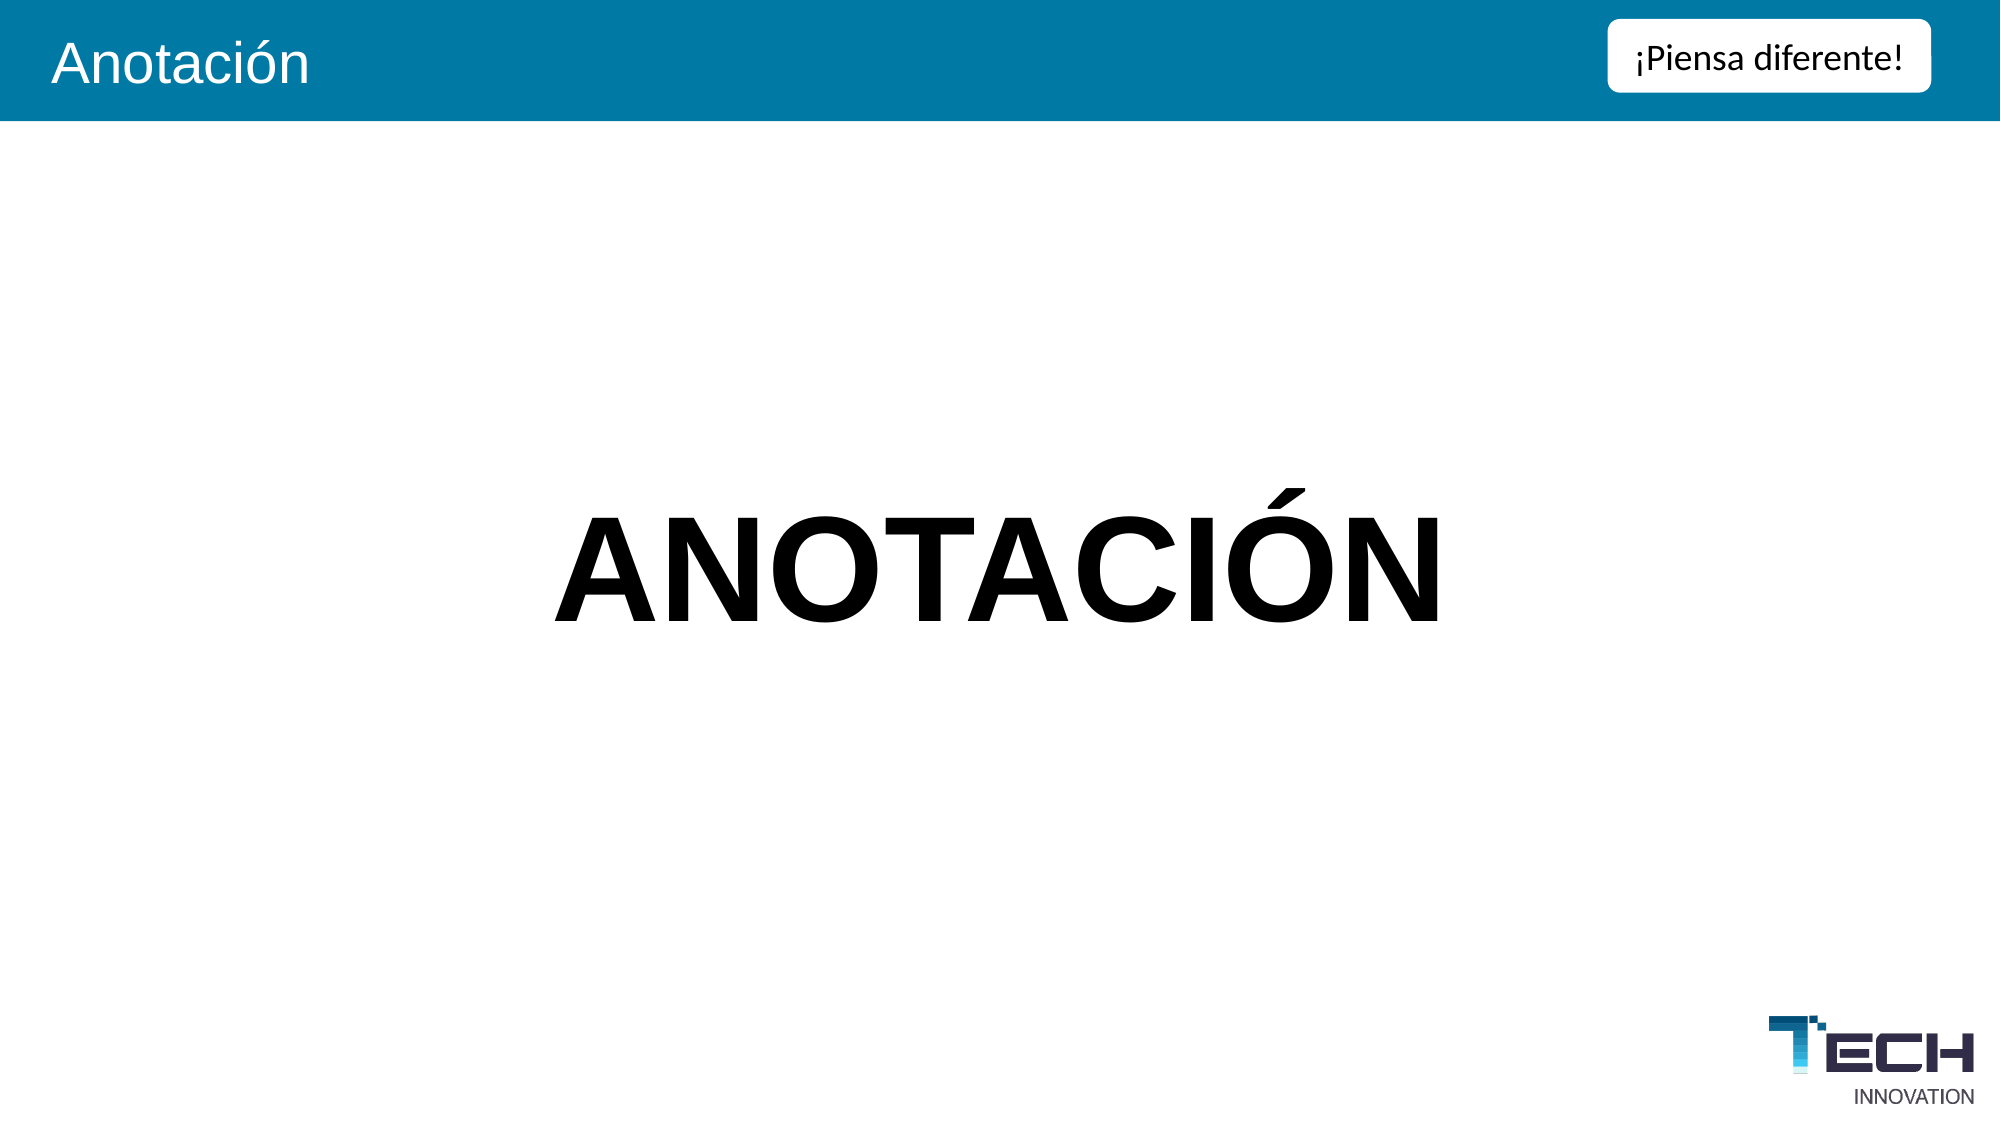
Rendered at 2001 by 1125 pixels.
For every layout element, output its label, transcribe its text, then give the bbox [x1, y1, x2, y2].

text_box [0, 0, 2000, 122]
text_box Anotación [36, 17, 500, 103]
text_box ANOTACIÓN [536, 463, 1464, 659]
picture [1767, 1014, 1976, 1106]
text_box ¡Piensa diferente! [1607, 18, 1932, 93]
